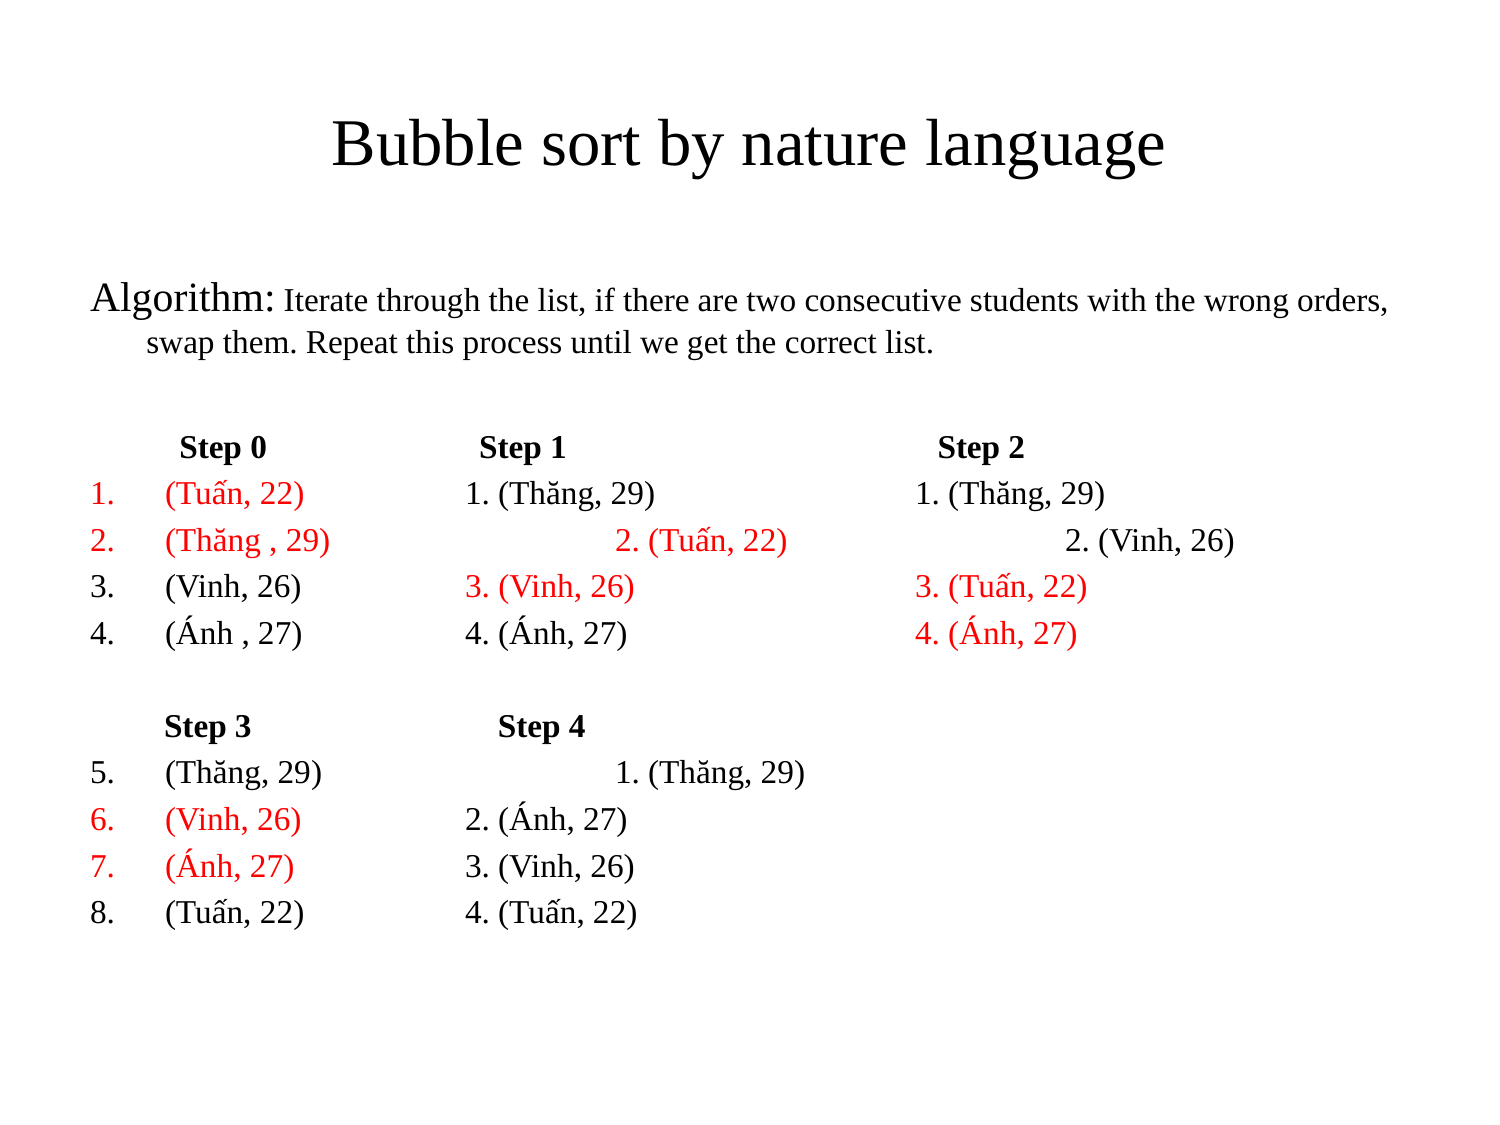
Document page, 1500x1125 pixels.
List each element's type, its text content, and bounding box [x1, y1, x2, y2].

title Bubble sort by nature language [75, 45, 1425, 233]
list Algorithm: Iterate through the list, if there are two consecutive students with the wrong orders, swap them. Repeat this process until we get the correct list. Step 0 Step 1 Step 2 (Tuấn, 22) 1. (Thăng, 29) 1. (Thăng, 29) (Thăng , 29) 2. (Tuấn, 22) 2. (Vinh, 26) (Vinh, 26) 3. (Vinh, 26) 3. (Tuấn, 22) (Ánh , 27) 4. (Ánh, 27) 4. (Ánh, 27) Step 3 Step 4 (Thăng, 29) 1. (Thăng, 29) (Vinh, 26) 2. (Ánh, 27) (Ánh, 27) 3. (Vinh, 26) (Tuấn, 22) 4. (Tuấn, 22) [75, 262, 1425, 1050]
